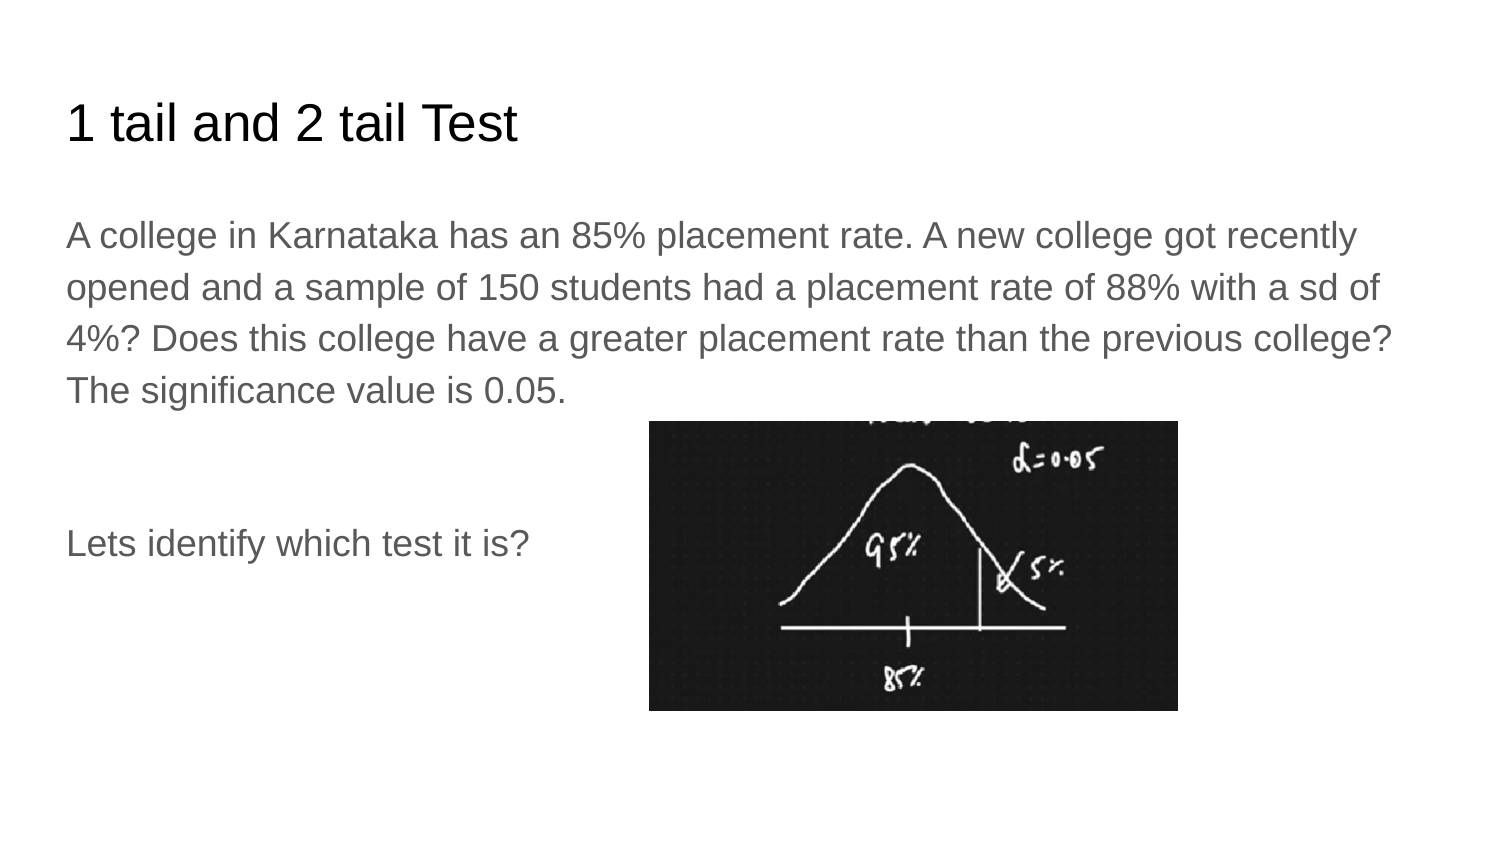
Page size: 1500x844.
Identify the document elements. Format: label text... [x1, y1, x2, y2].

list A college in Karnataka has an 85% placement rate. A new college got recently opened and a sample of 150 students had a placement rate of 88% with a sd of 4%? Does this college have a greater placement rate than the previous college? The significance value is 0.05. Lets identify which test it is? [51, 189, 1449, 750]
title 1 tail and 2 tail Test [51, 72, 1449, 167]
picture [649, 421, 1178, 711]
